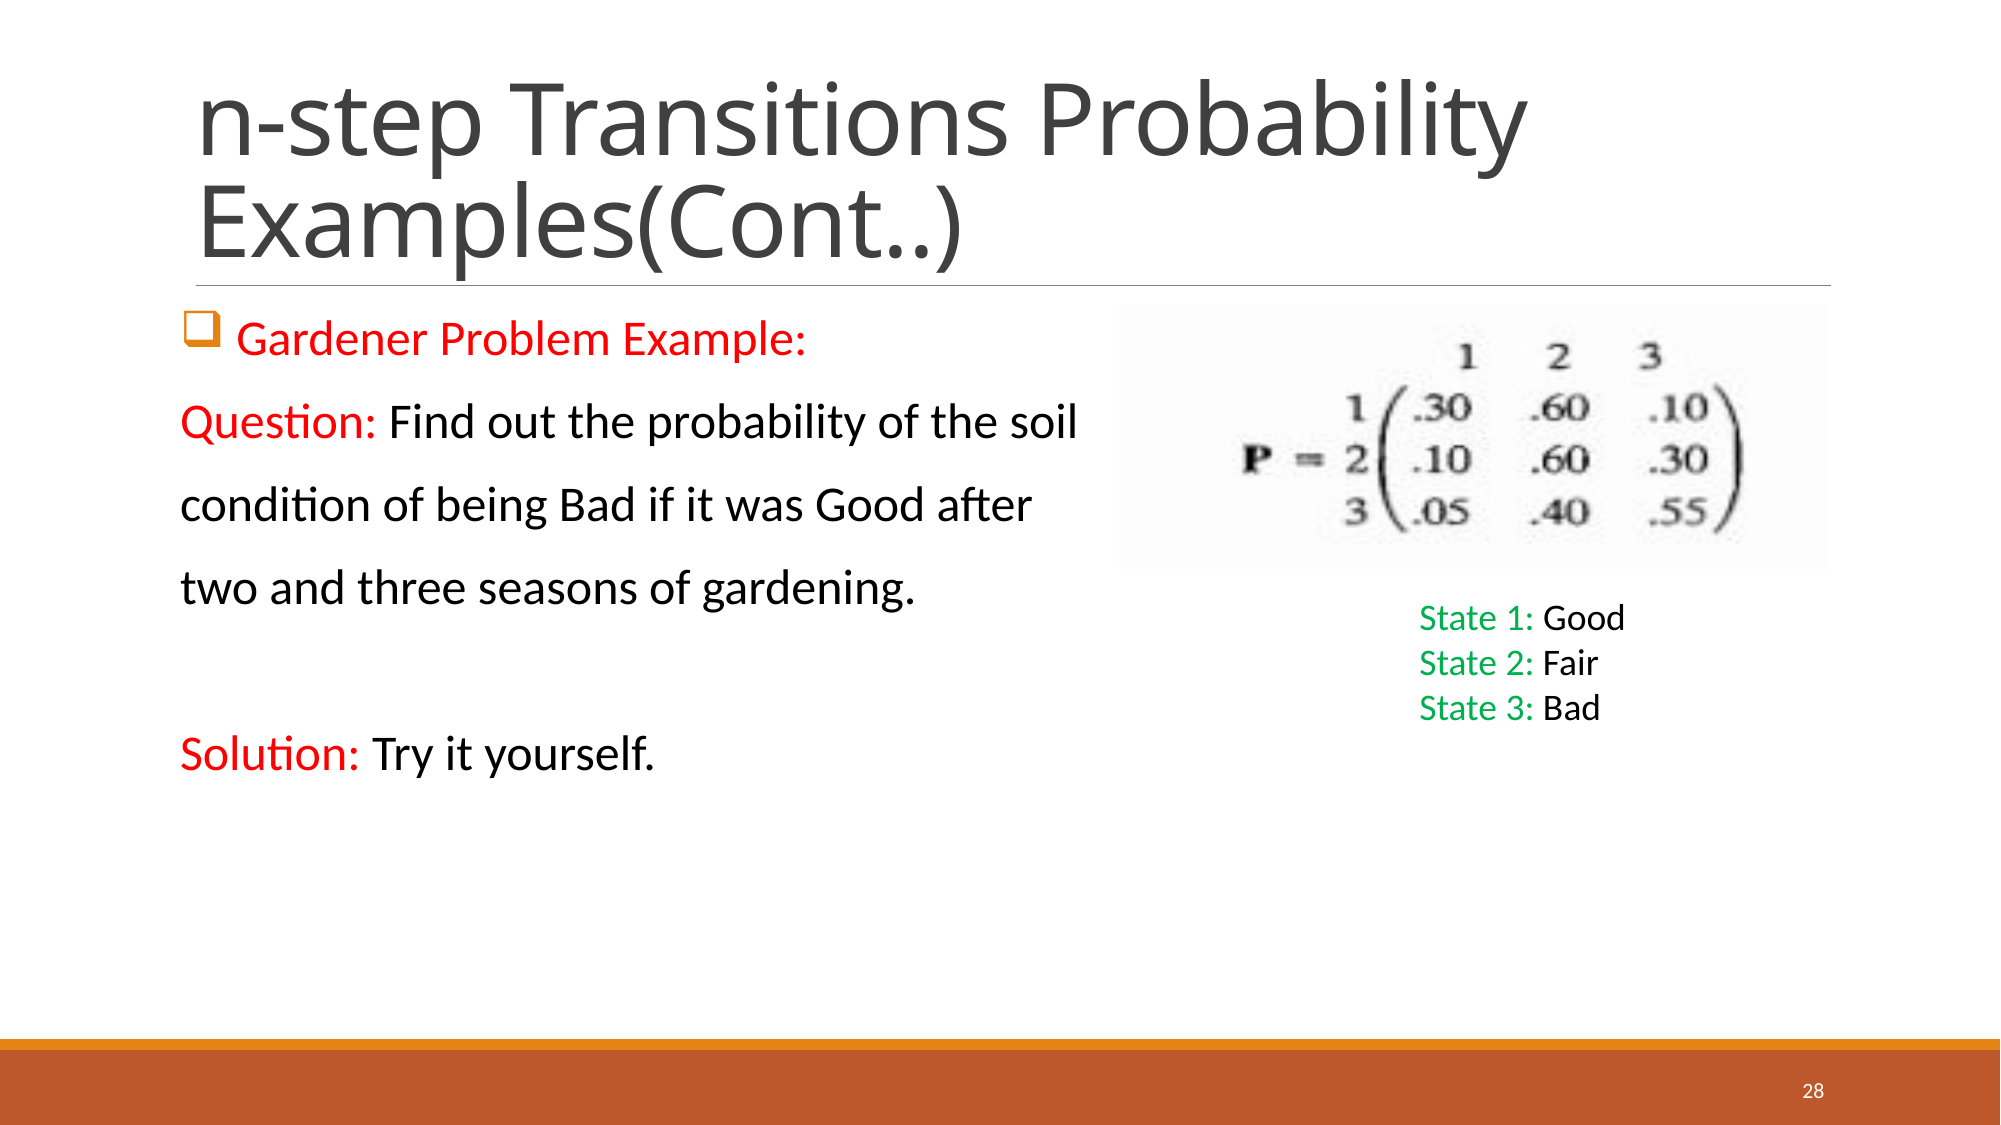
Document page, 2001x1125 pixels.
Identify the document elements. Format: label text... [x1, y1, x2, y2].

slide_number 28 [1624, 1059, 1840, 1120]
list Gardener Problem Example: Question: Find out the probability of the soil condition of being Bad if it was Good after two and three seasons of gardening. Solution: Try it yourself. [180, 304, 1830, 990]
title n-step Transitions Probability Examples(Cont..) [180, 47, 1830, 285]
picture [1118, 303, 1831, 570]
text_box State 1: Good State 2: Fair State 3: Bad [1404, 585, 2000, 736]
